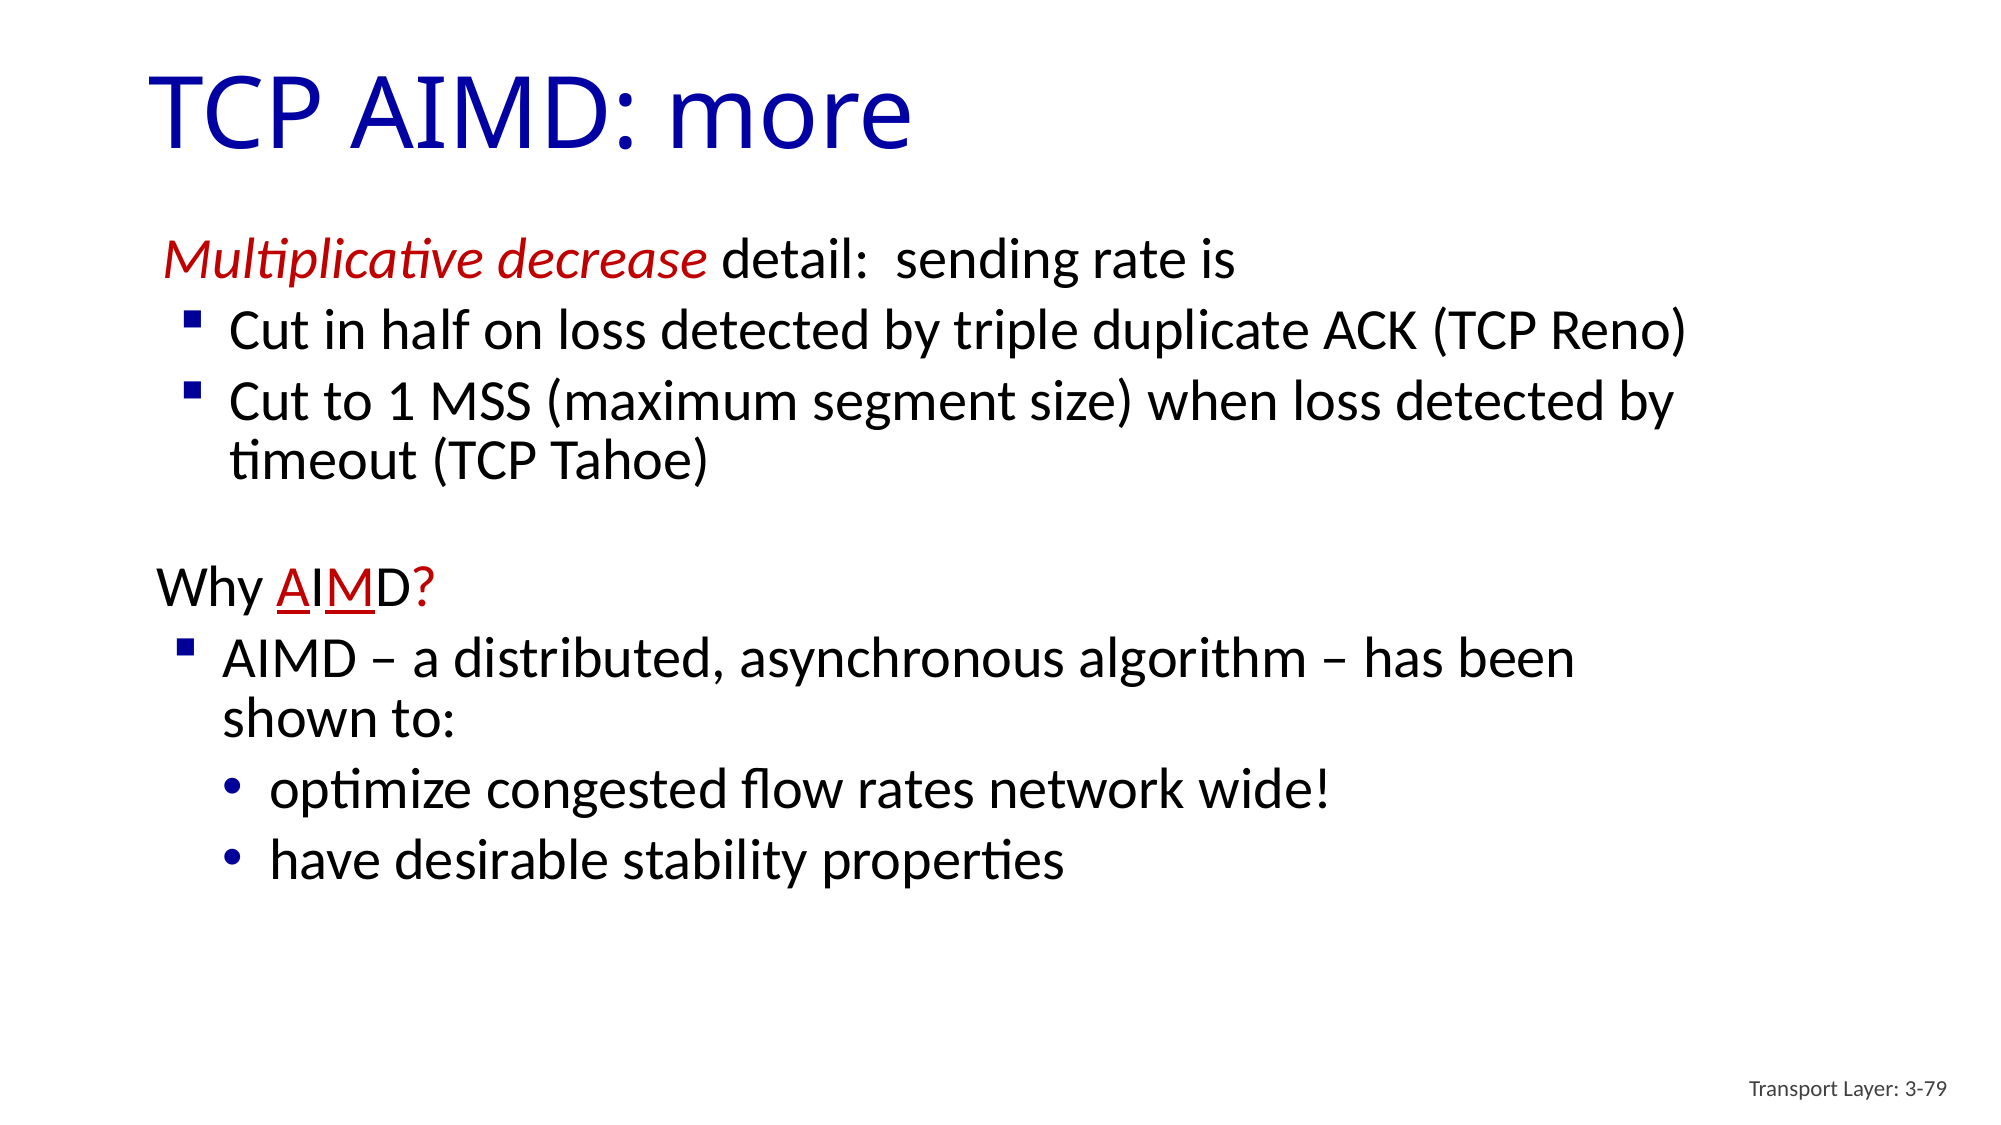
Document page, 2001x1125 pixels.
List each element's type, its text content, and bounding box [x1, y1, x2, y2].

text_box Multiplicative decrease detail: sending rate is Cut in half on loss detected by triple duplicate ACK (TCP Reno) Cut to 1 MSS (maximum segment size) when loss detected by timeout (TCP Tahoe) [147, 223, 1764, 514]
slide_number Transport Layer: 3-79 [1512, 1056, 1963, 1117]
title TCP AIMD: more [133, 42, 2000, 190]
text_box Why AIMD? AIMD – a distributed, asynchronous algorithm – has been shown to: optimize congested flow rates network wide! have desirable stability properties [141, 551, 1757, 842]
